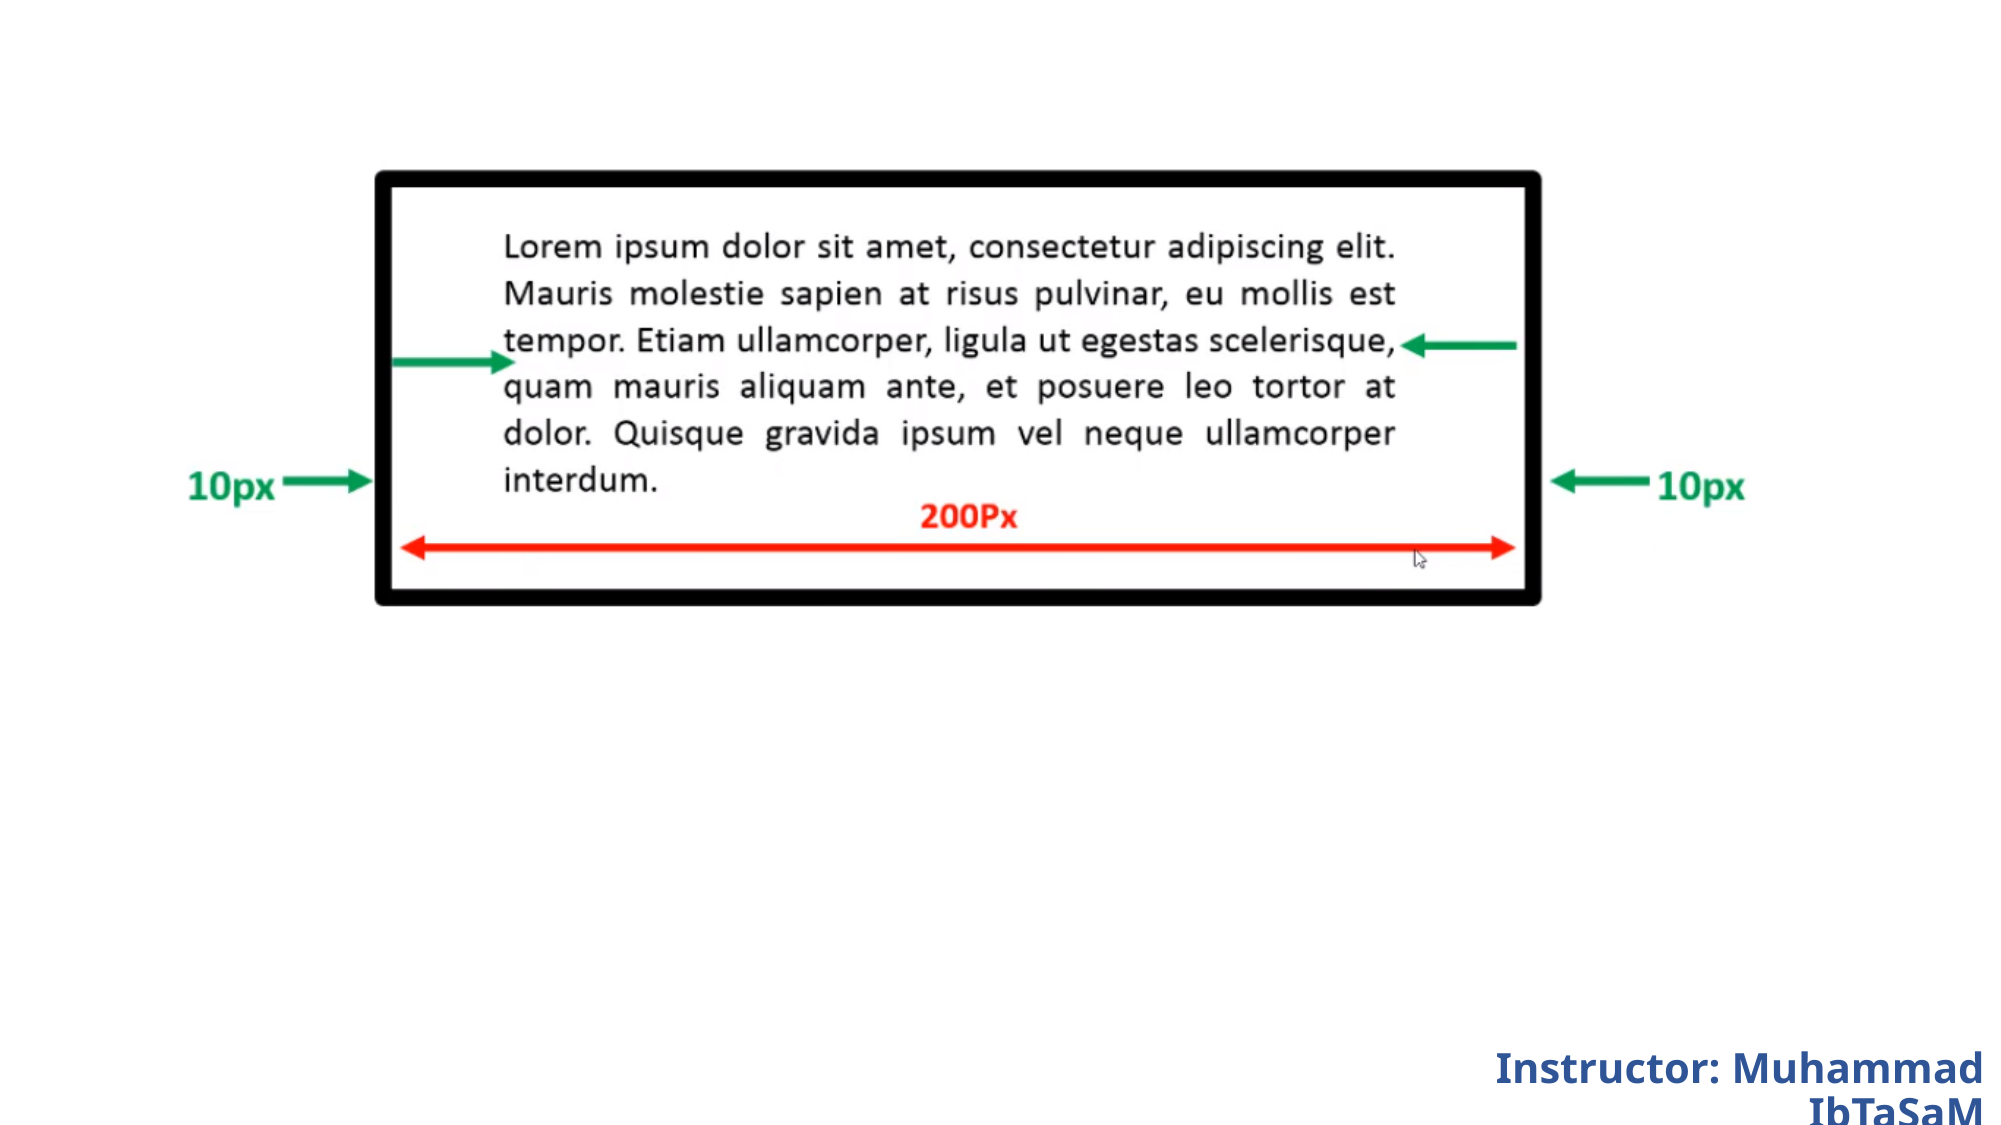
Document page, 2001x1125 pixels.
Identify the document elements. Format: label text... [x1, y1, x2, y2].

title Instructor: Muhammad IbTaSaM [1351, 1059, 2000, 1125]
picture [0, 0, 2000, 967]
